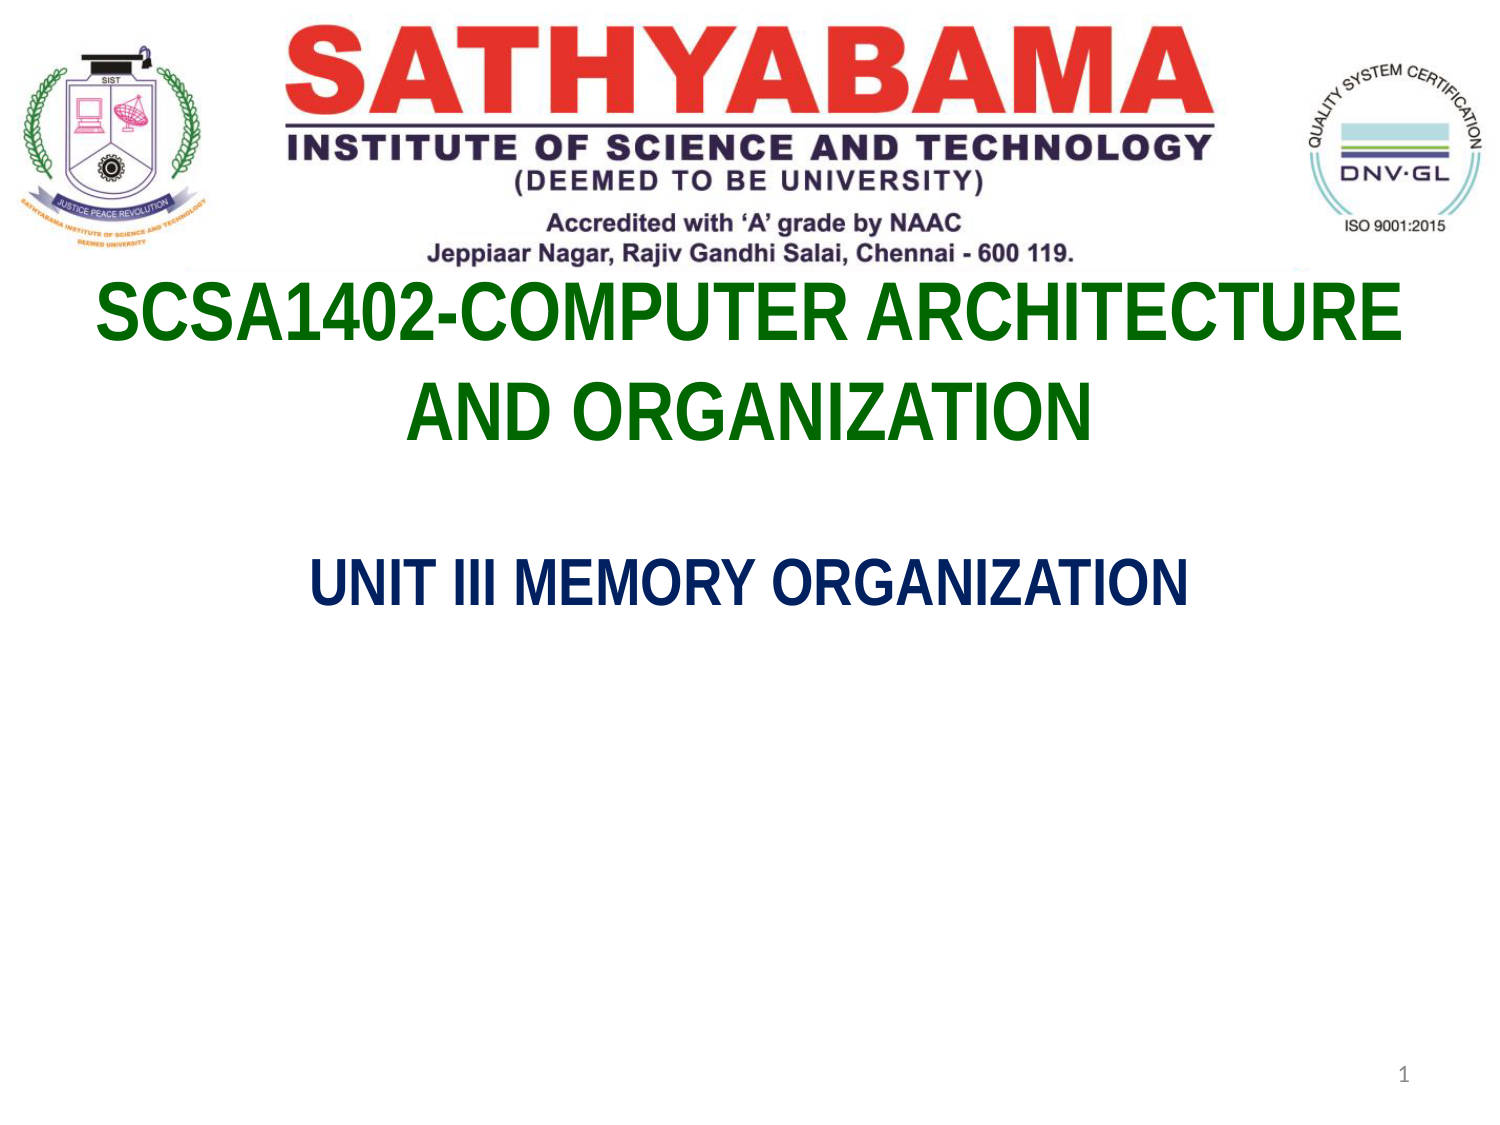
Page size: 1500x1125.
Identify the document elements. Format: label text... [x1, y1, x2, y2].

slide_number 1 [1074, 1042, 1425, 1103]
text_box UNIT III MEMORY ORGANIZATION [0, 530, 1500, 626]
title SCSA1402-COMPUTER ARCHITECTURE AND ORGANIZATION [0, 279, 1500, 530]
picture [0, 0, 1500, 273]
